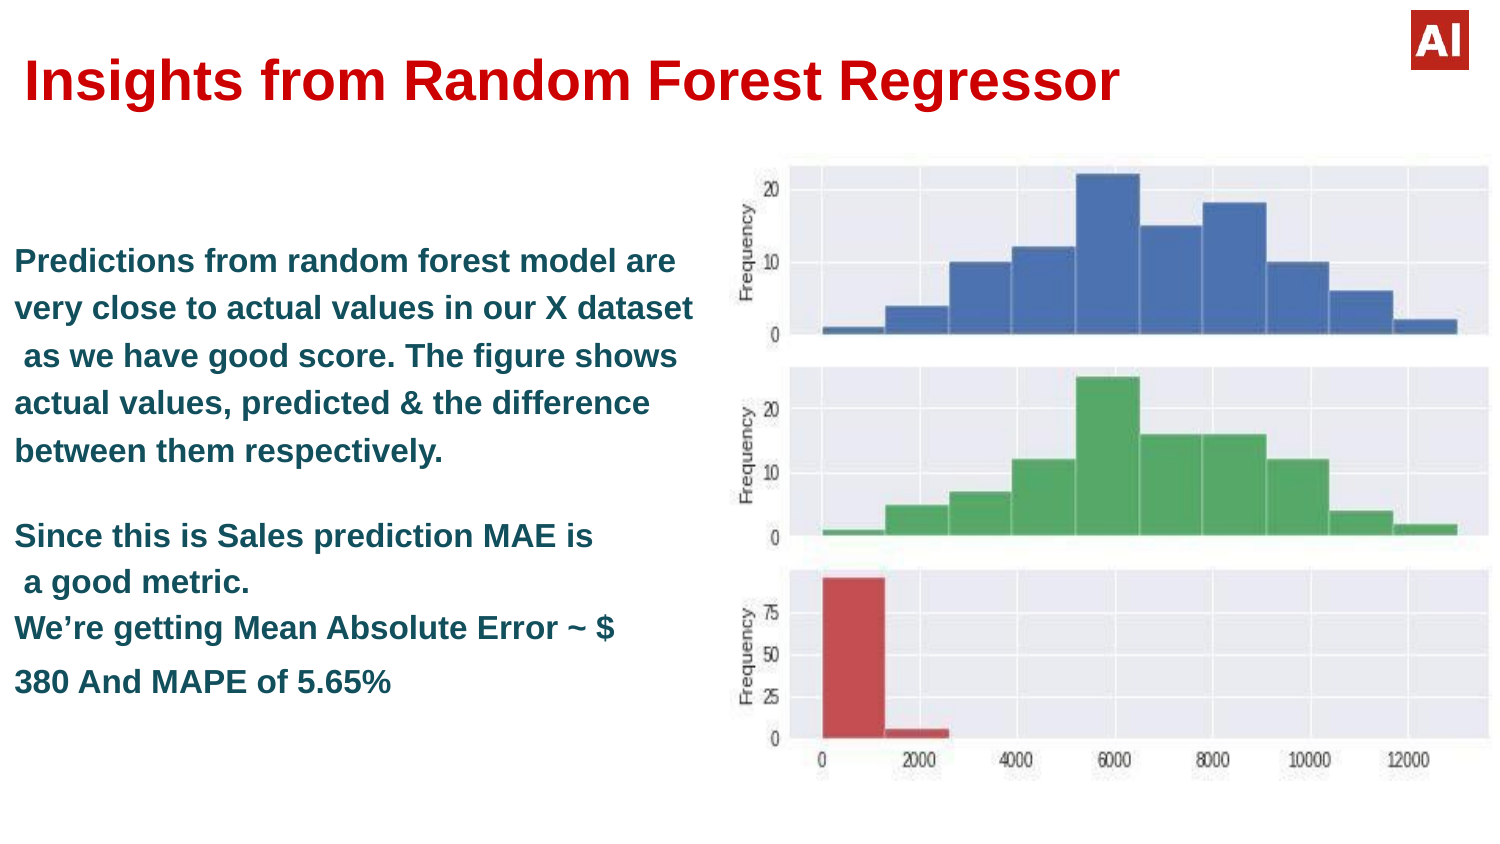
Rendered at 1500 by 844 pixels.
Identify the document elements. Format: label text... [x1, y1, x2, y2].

title Insights from Random Forest Regressor [22, 40, 1126, 184]
picture [729, 153, 1500, 781]
text_box Predictions from random forest model are very close to actual values in our X dataset as we have good score. The figure shows actual values, predicted & the difference between them respectively. Since this is Sales prediction MAE is a good metric. We’re getting Mean Absolute Error ~ $ 380 And MAPE of 5.65% [12, 229, 698, 700]
picture [1411, 10, 1469, 70]
